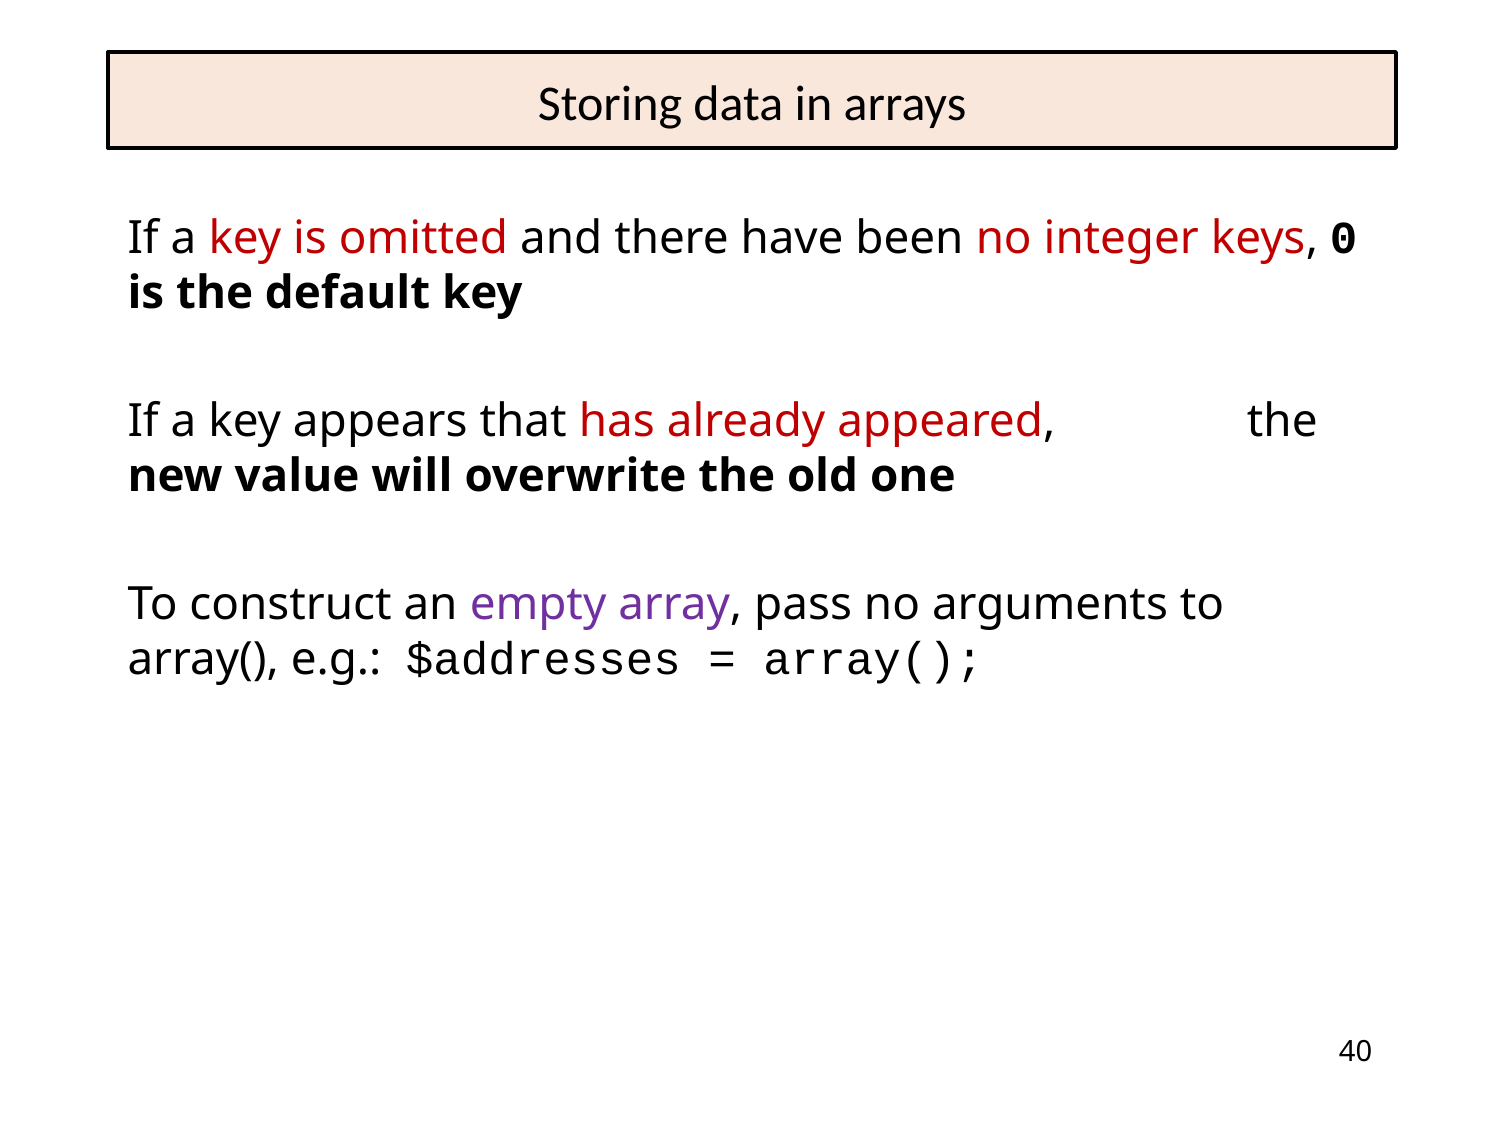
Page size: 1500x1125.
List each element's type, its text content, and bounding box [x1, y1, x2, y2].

list If a key is omitted and there have been no integer keys, 0 is the default key If a key appears that has already appeared, the new value will overwrite the old one To construct an empty array, pass no arguments to array(), e.g.: $addresses = array(); [112, 200, 1388, 875]
slide_number 40 [1074, 1025, 1388, 1100]
title Storing data in arrays [106, 50, 1398, 150]
